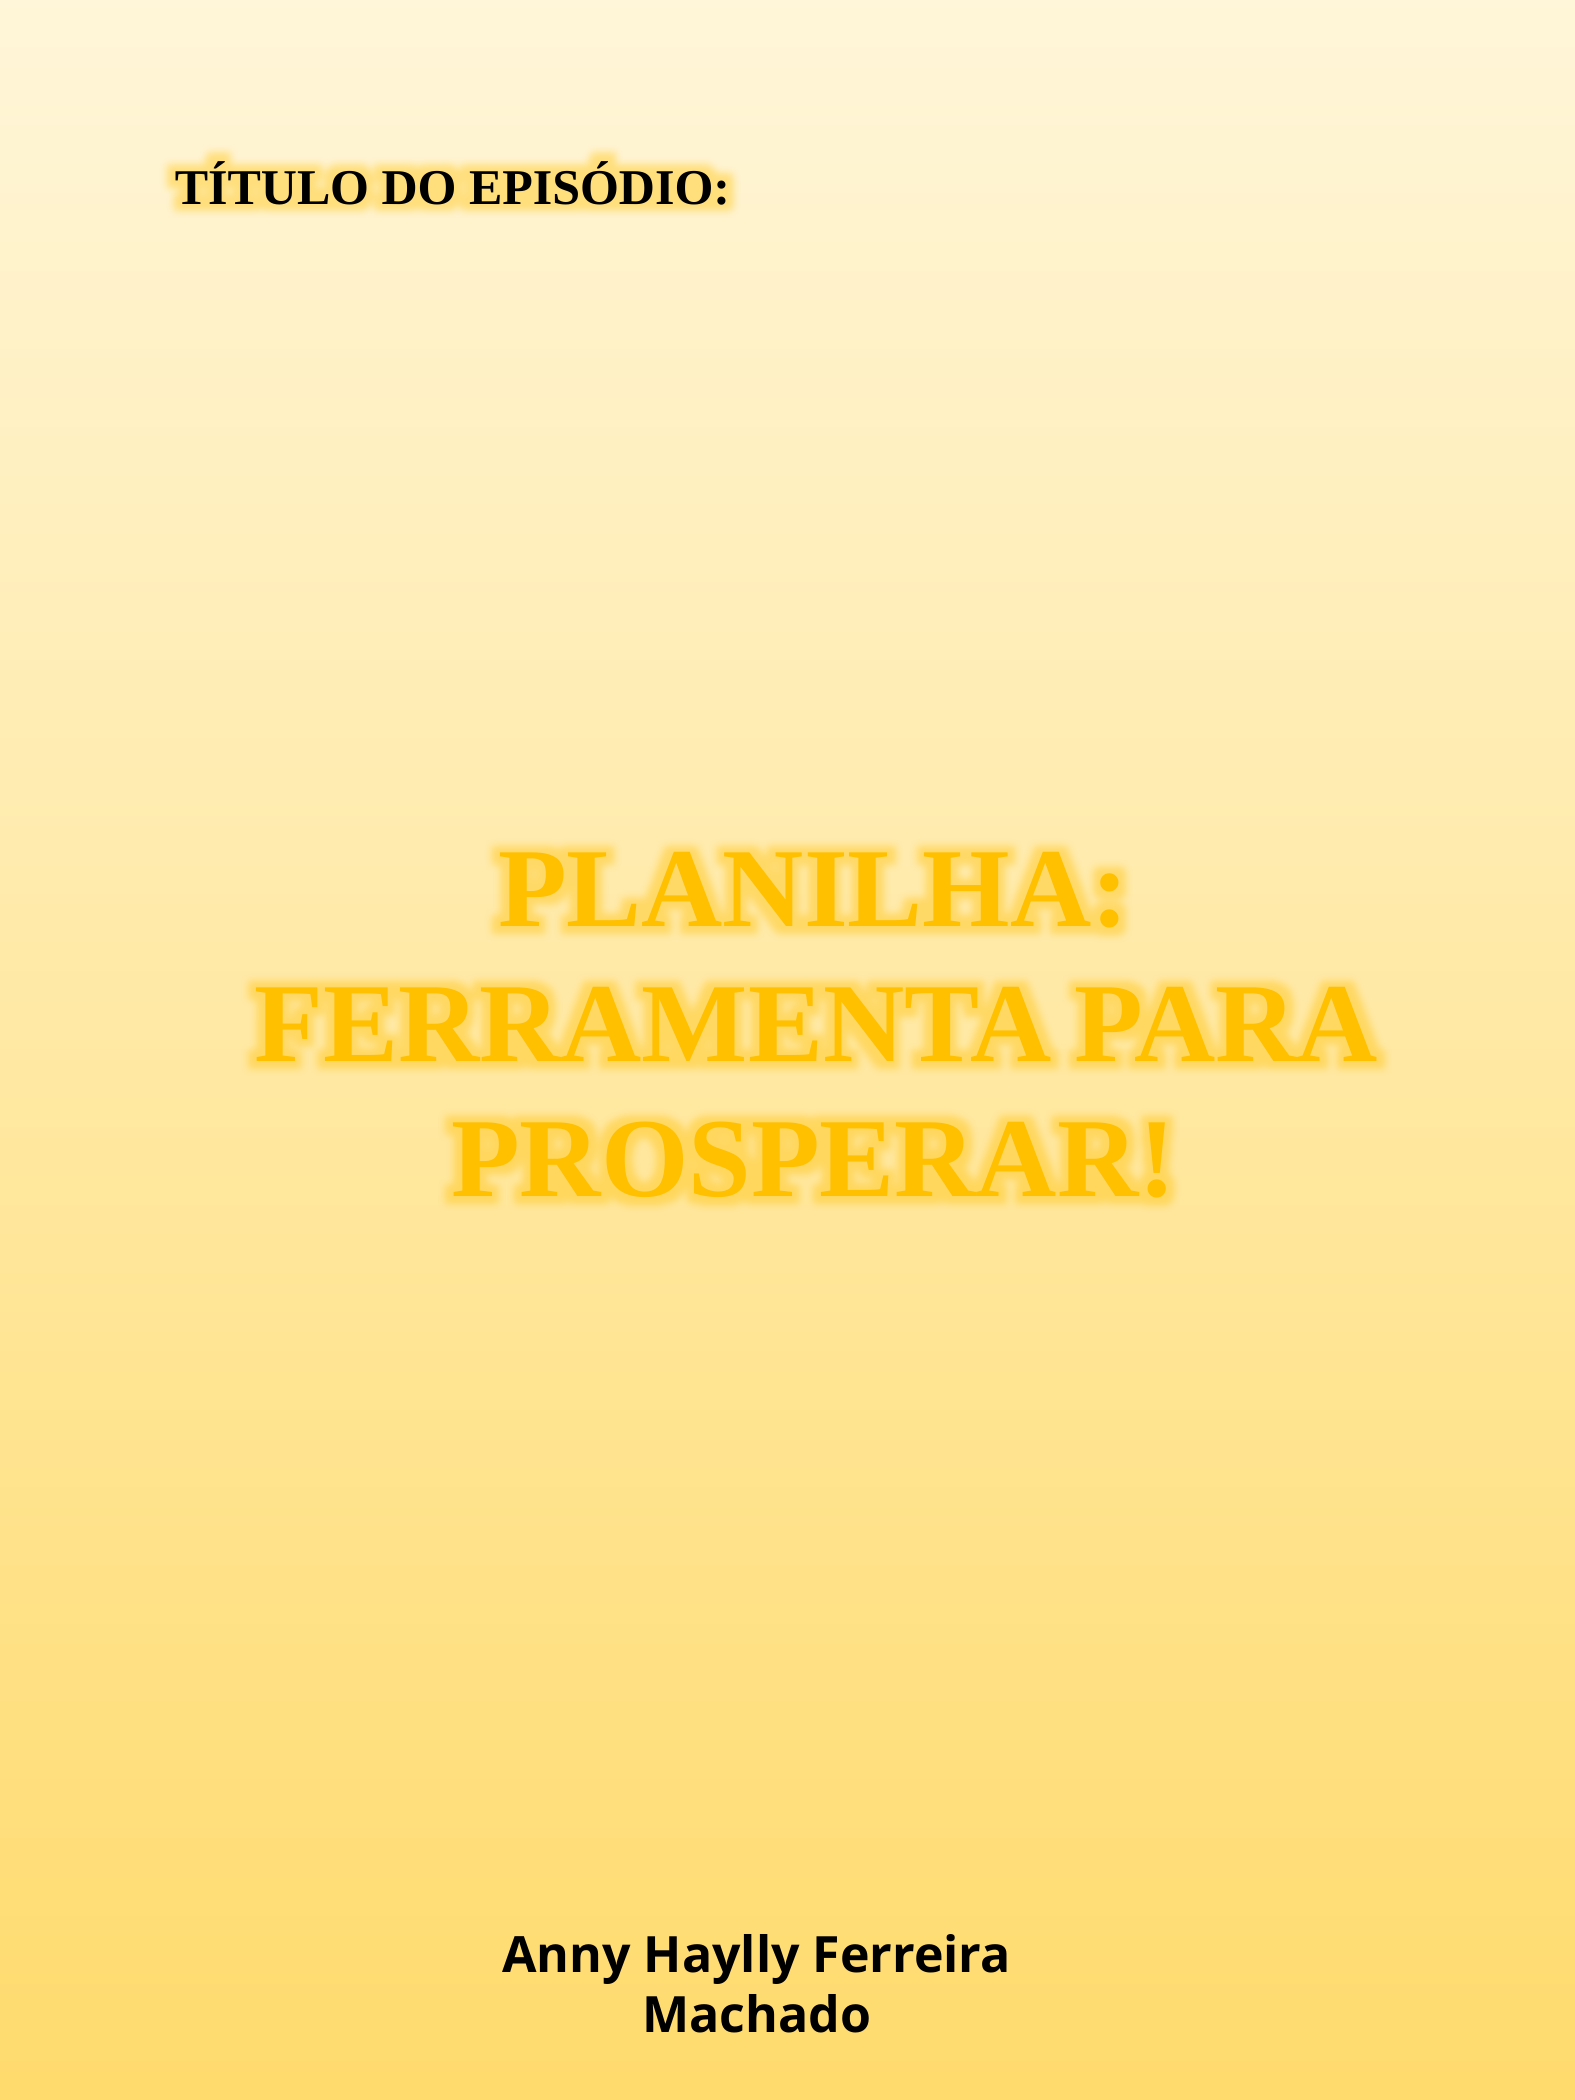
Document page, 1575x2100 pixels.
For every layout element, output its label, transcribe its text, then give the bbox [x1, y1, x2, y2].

text_box TÍTULO DO EPISÓDIO: PLANILHA: FERRAMENTA PARA PROSPERAR! [160, 147, 1468, 1227]
text_box Anny Haylly Ferreira Machado [411, 1914, 1102, 2050]
